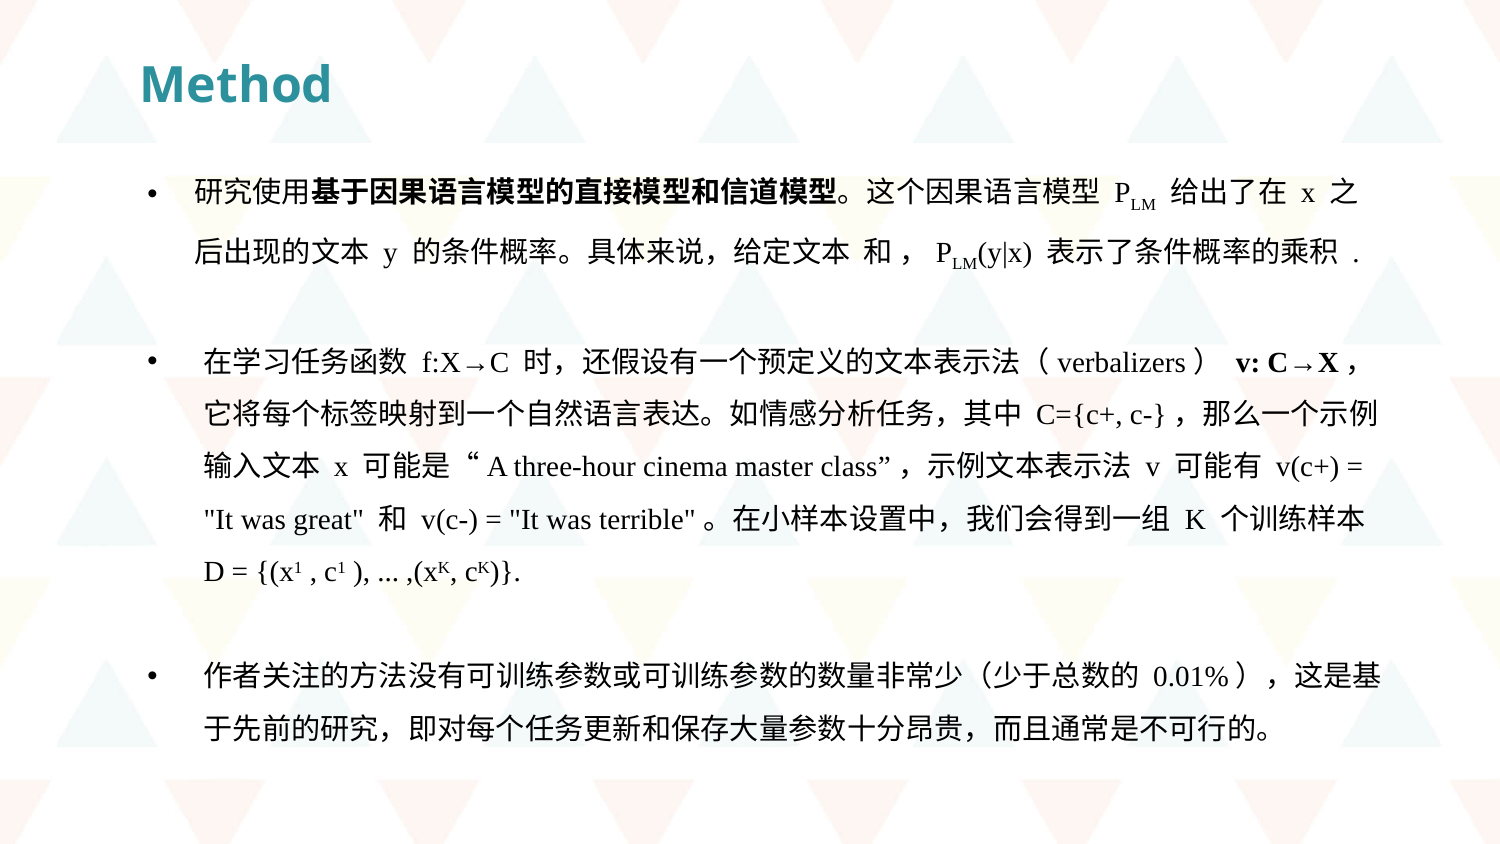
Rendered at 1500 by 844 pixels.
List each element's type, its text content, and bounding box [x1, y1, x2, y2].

text_box Method [125, 37, 1406, 129]
picture [0, 0, 1500, 844]
